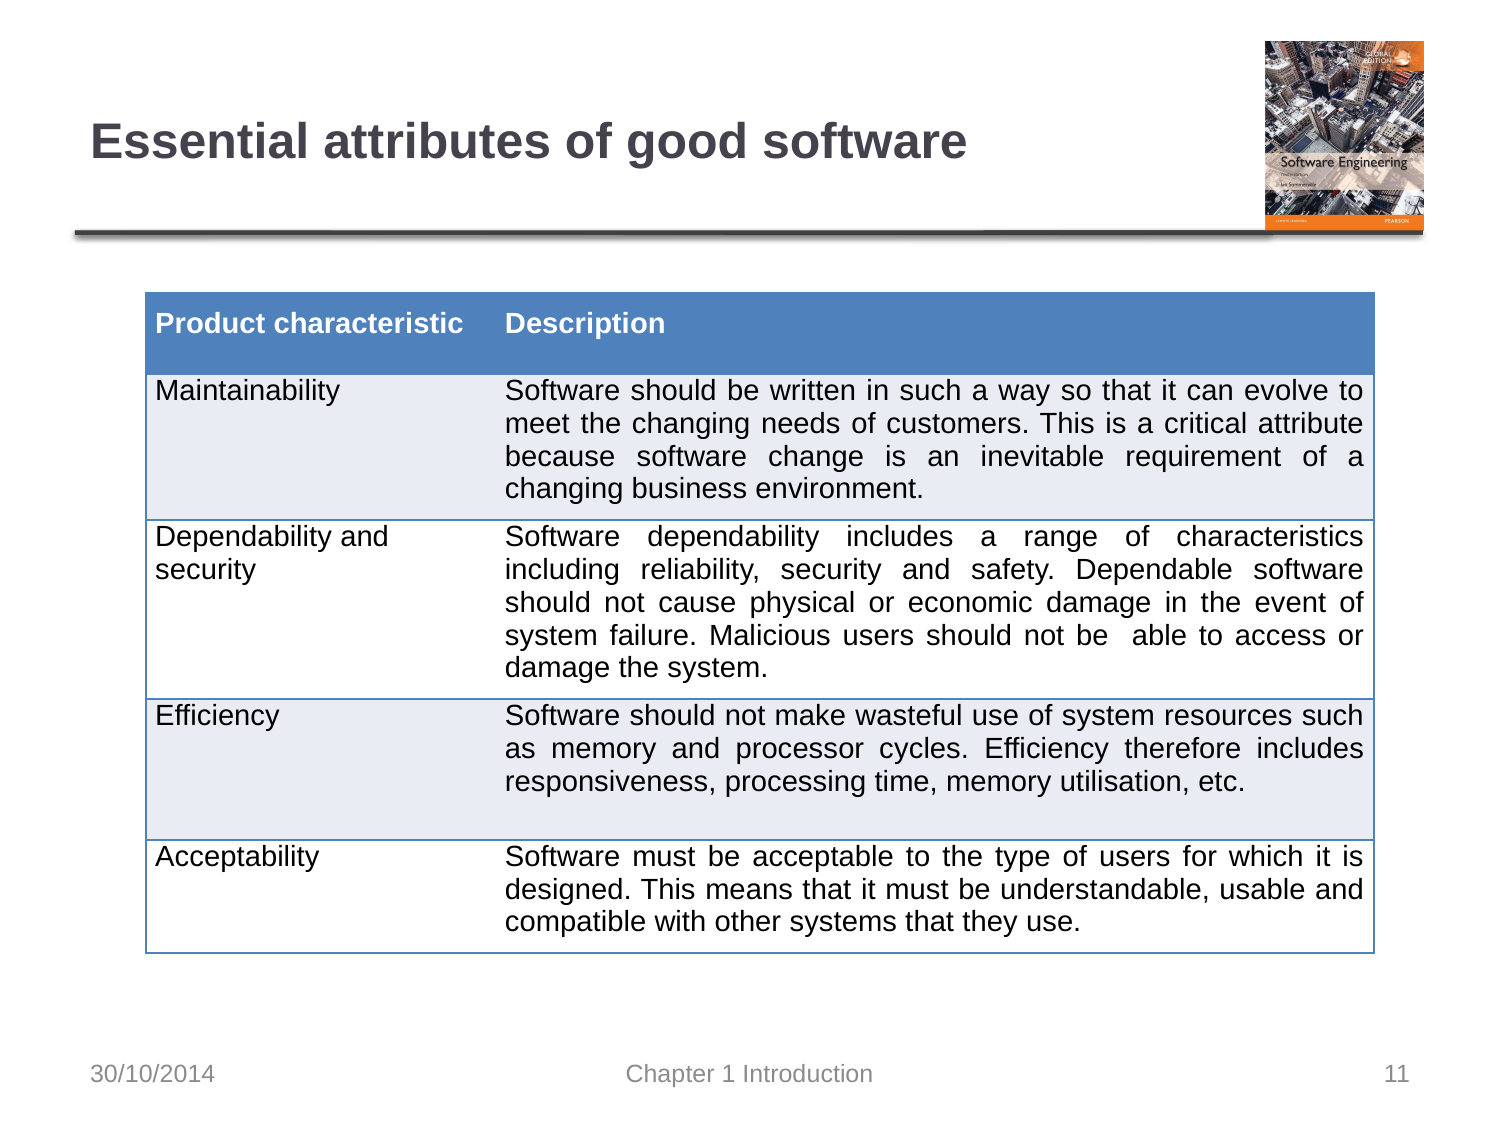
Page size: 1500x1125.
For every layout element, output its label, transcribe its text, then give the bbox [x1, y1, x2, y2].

table_cell Software must be acceptable to the type of users for which it is designed. This means that it must be understandable, usable and compatible with other systems that they use. [496, 841, 1373, 952]
slide_number 11 [1074, 1042, 1425, 1103]
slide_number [75, 1042, 425, 1103]
table_cell Software should not make wasteful use of system resources such as memory and processor cycles. Efficiency therefore includes responsiveness, processing time, memory utilisation, etc. [496, 700, 1373, 839]
table_cell Maintainability [147, 375, 496, 519]
table_header Product characteristic [147, 293, 496, 373]
table_cell Dependability and security [147, 521, 496, 698]
table_header Description [496, 293, 1373, 373]
title Essential attributes of good software [74, 44, 1272, 233]
table_cell Software should be written in such a way so that it can evolve to meet the changing needs of customers. This is a critical attribute because software change is an inevitable requirement of a changing business environment. [496, 375, 1373, 519]
table_cell Software dependability includes a range of characteristics including reliability, security and safety. Dependable software should not cause physical or economic damage in the event of system failure. Malicious users should not be able to access or damage the system. [496, 521, 1373, 698]
picture [1265, 41, 1424, 231]
footer Chapter 1 Introduction [512, 1042, 988, 1103]
table_cell Acceptability [147, 841, 496, 952]
table_cell Efficiency [147, 700, 496, 839]
